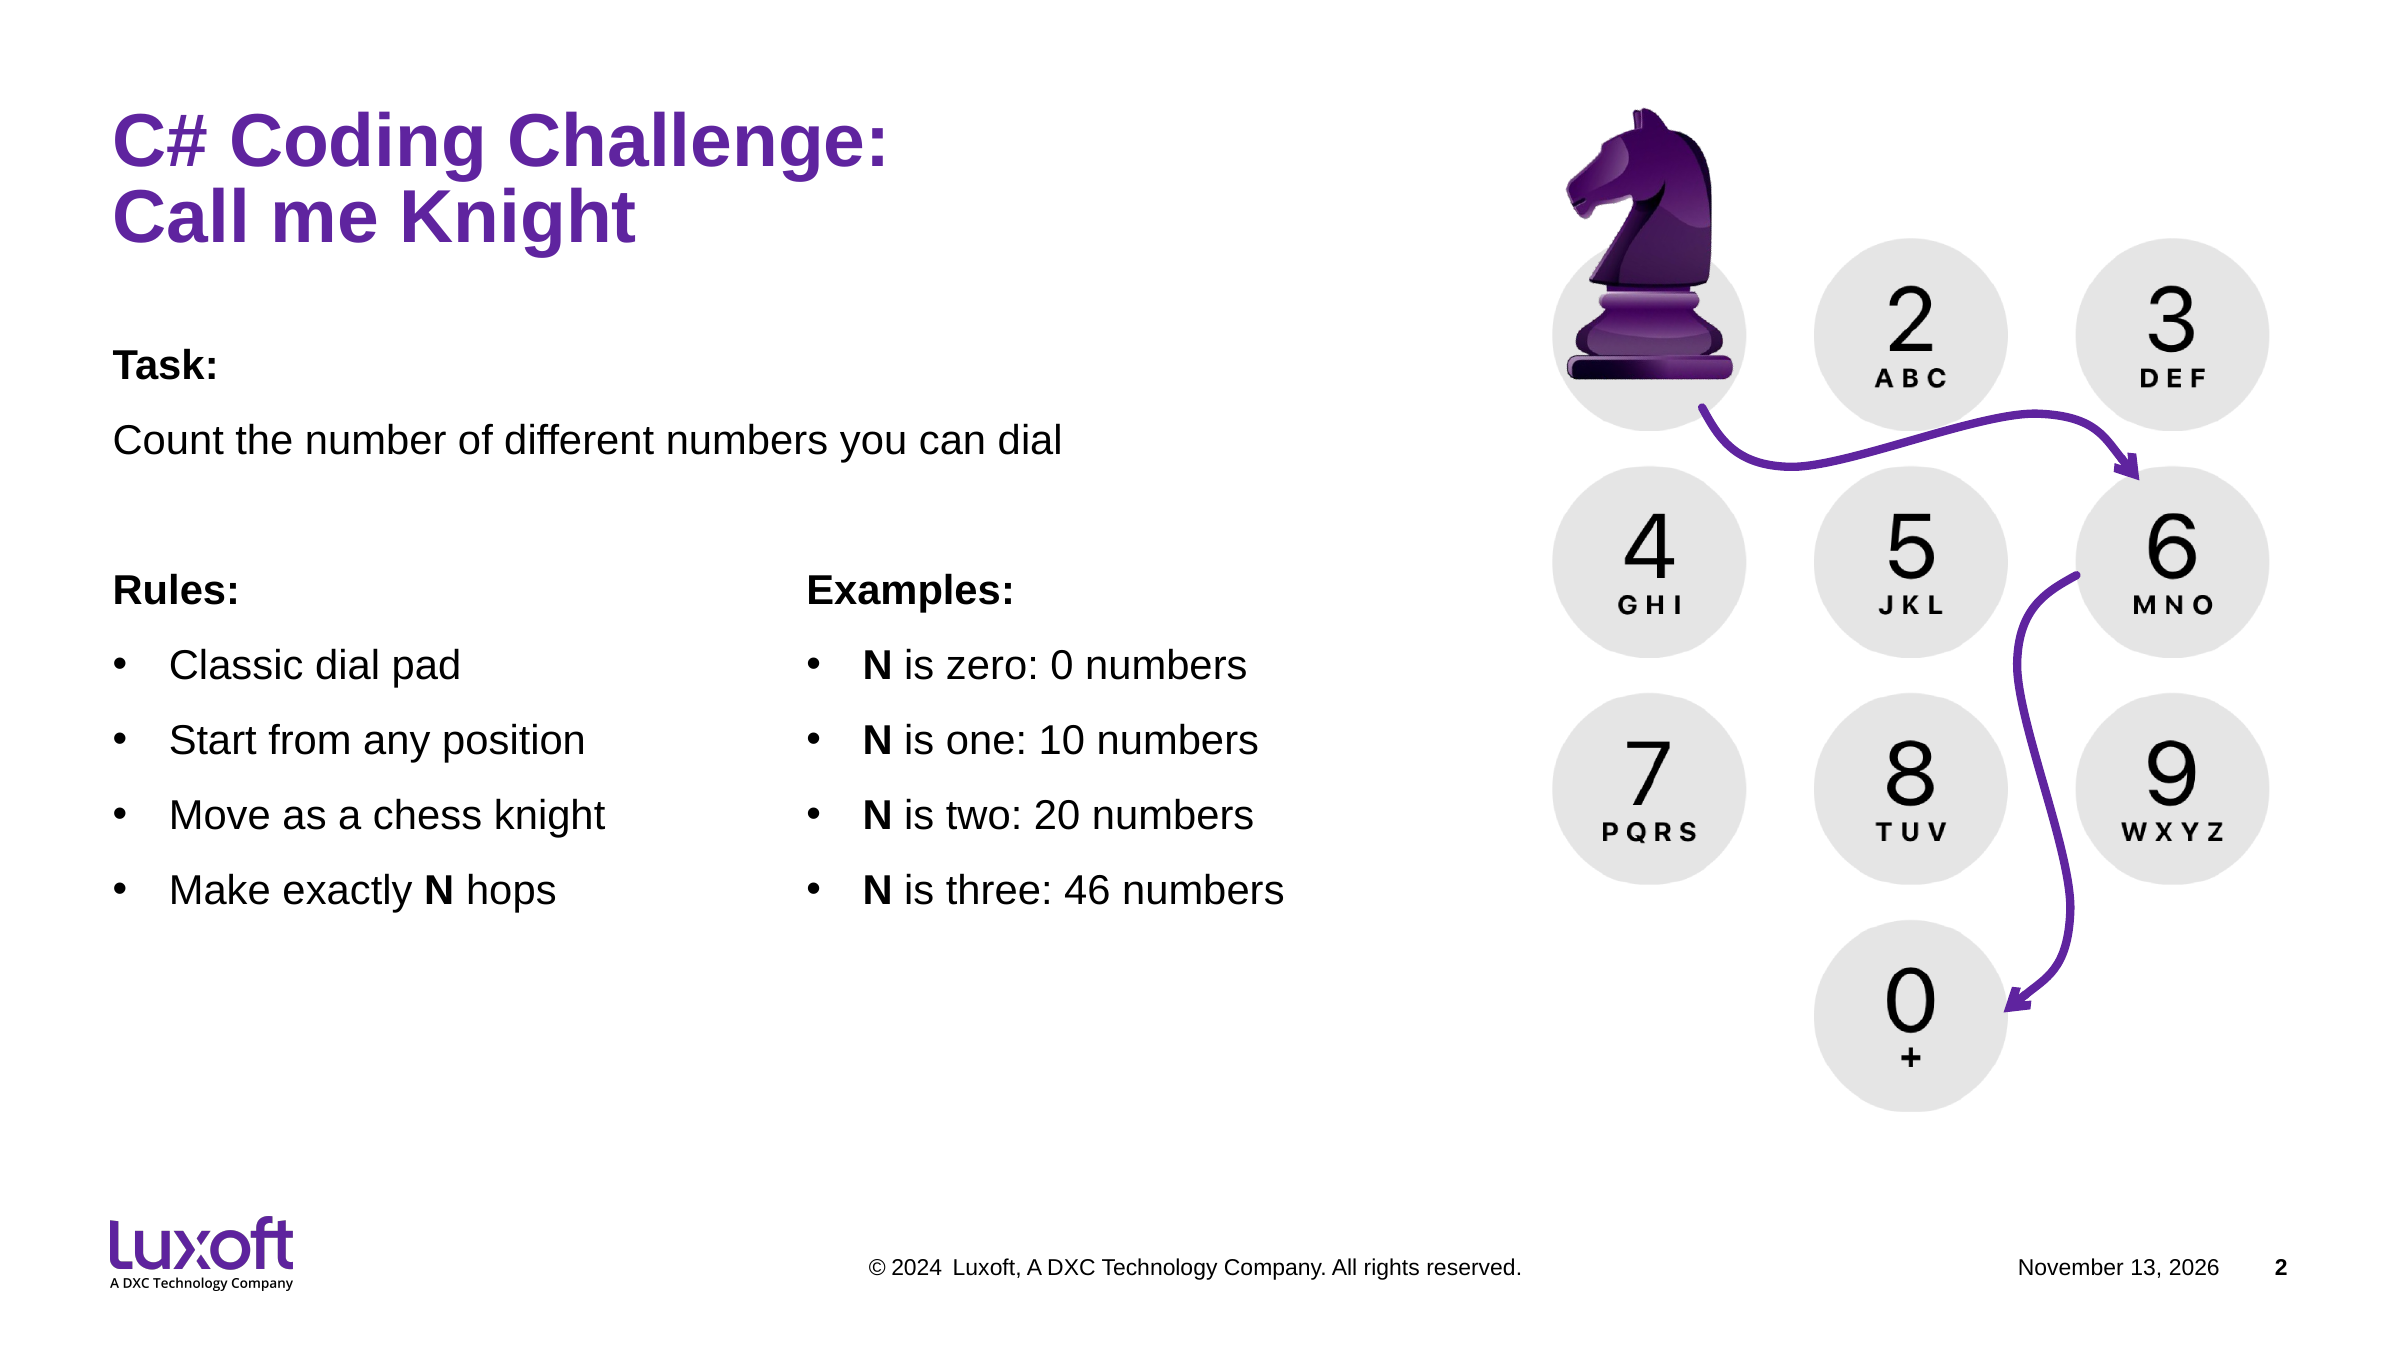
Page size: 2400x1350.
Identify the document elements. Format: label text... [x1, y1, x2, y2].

text_box Task: Count the number of different numbers you can dial Rules: Classic dial pad Start from any position Move as a chess knight Make exactly N hops [112, 337, 806, 1178]
picture [110, 1216, 293, 1291]
text_box Examples: N is zero: 0 numbers N is one: 10 numbers N is two: 20 numbers N is three: 46 numbers [806, 337, 1321, 1178]
title C# Coding Challenge: Call me Knight [112, 104, 2288, 338]
picture [1551, 107, 2270, 1112]
